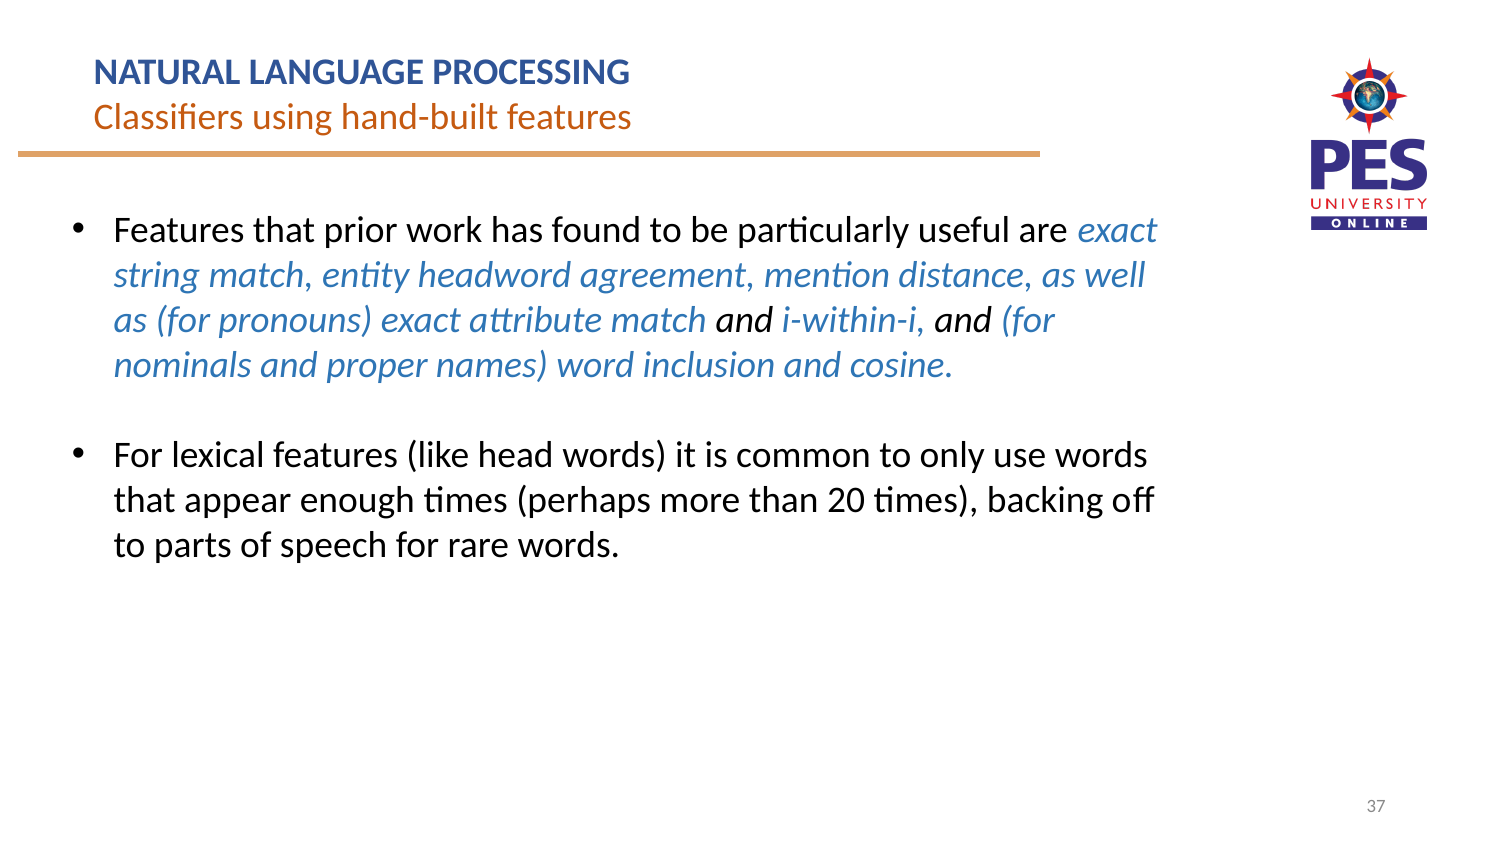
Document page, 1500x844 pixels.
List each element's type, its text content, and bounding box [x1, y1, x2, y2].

slide_number 37 [1059, 782, 1397, 827]
picture [1311, 57, 1427, 231]
text_box NATURAL LANGUAGE PROCESSING Classifiers using hand-built features [82, 41, 985, 144]
text_box Features that prior work has found to be particularly useful are exact string match, entity headword agreement, mention distance, as well as (for pronouns) exact attribute match and i-within-i, and (for nominals and proper names) word inclusion and cosine. For lexical features (like head words) it is common to only use words that appear enough times (perhaps more than 20 times), backing off to parts of speech for rare words. [60, 199, 1192, 571]
